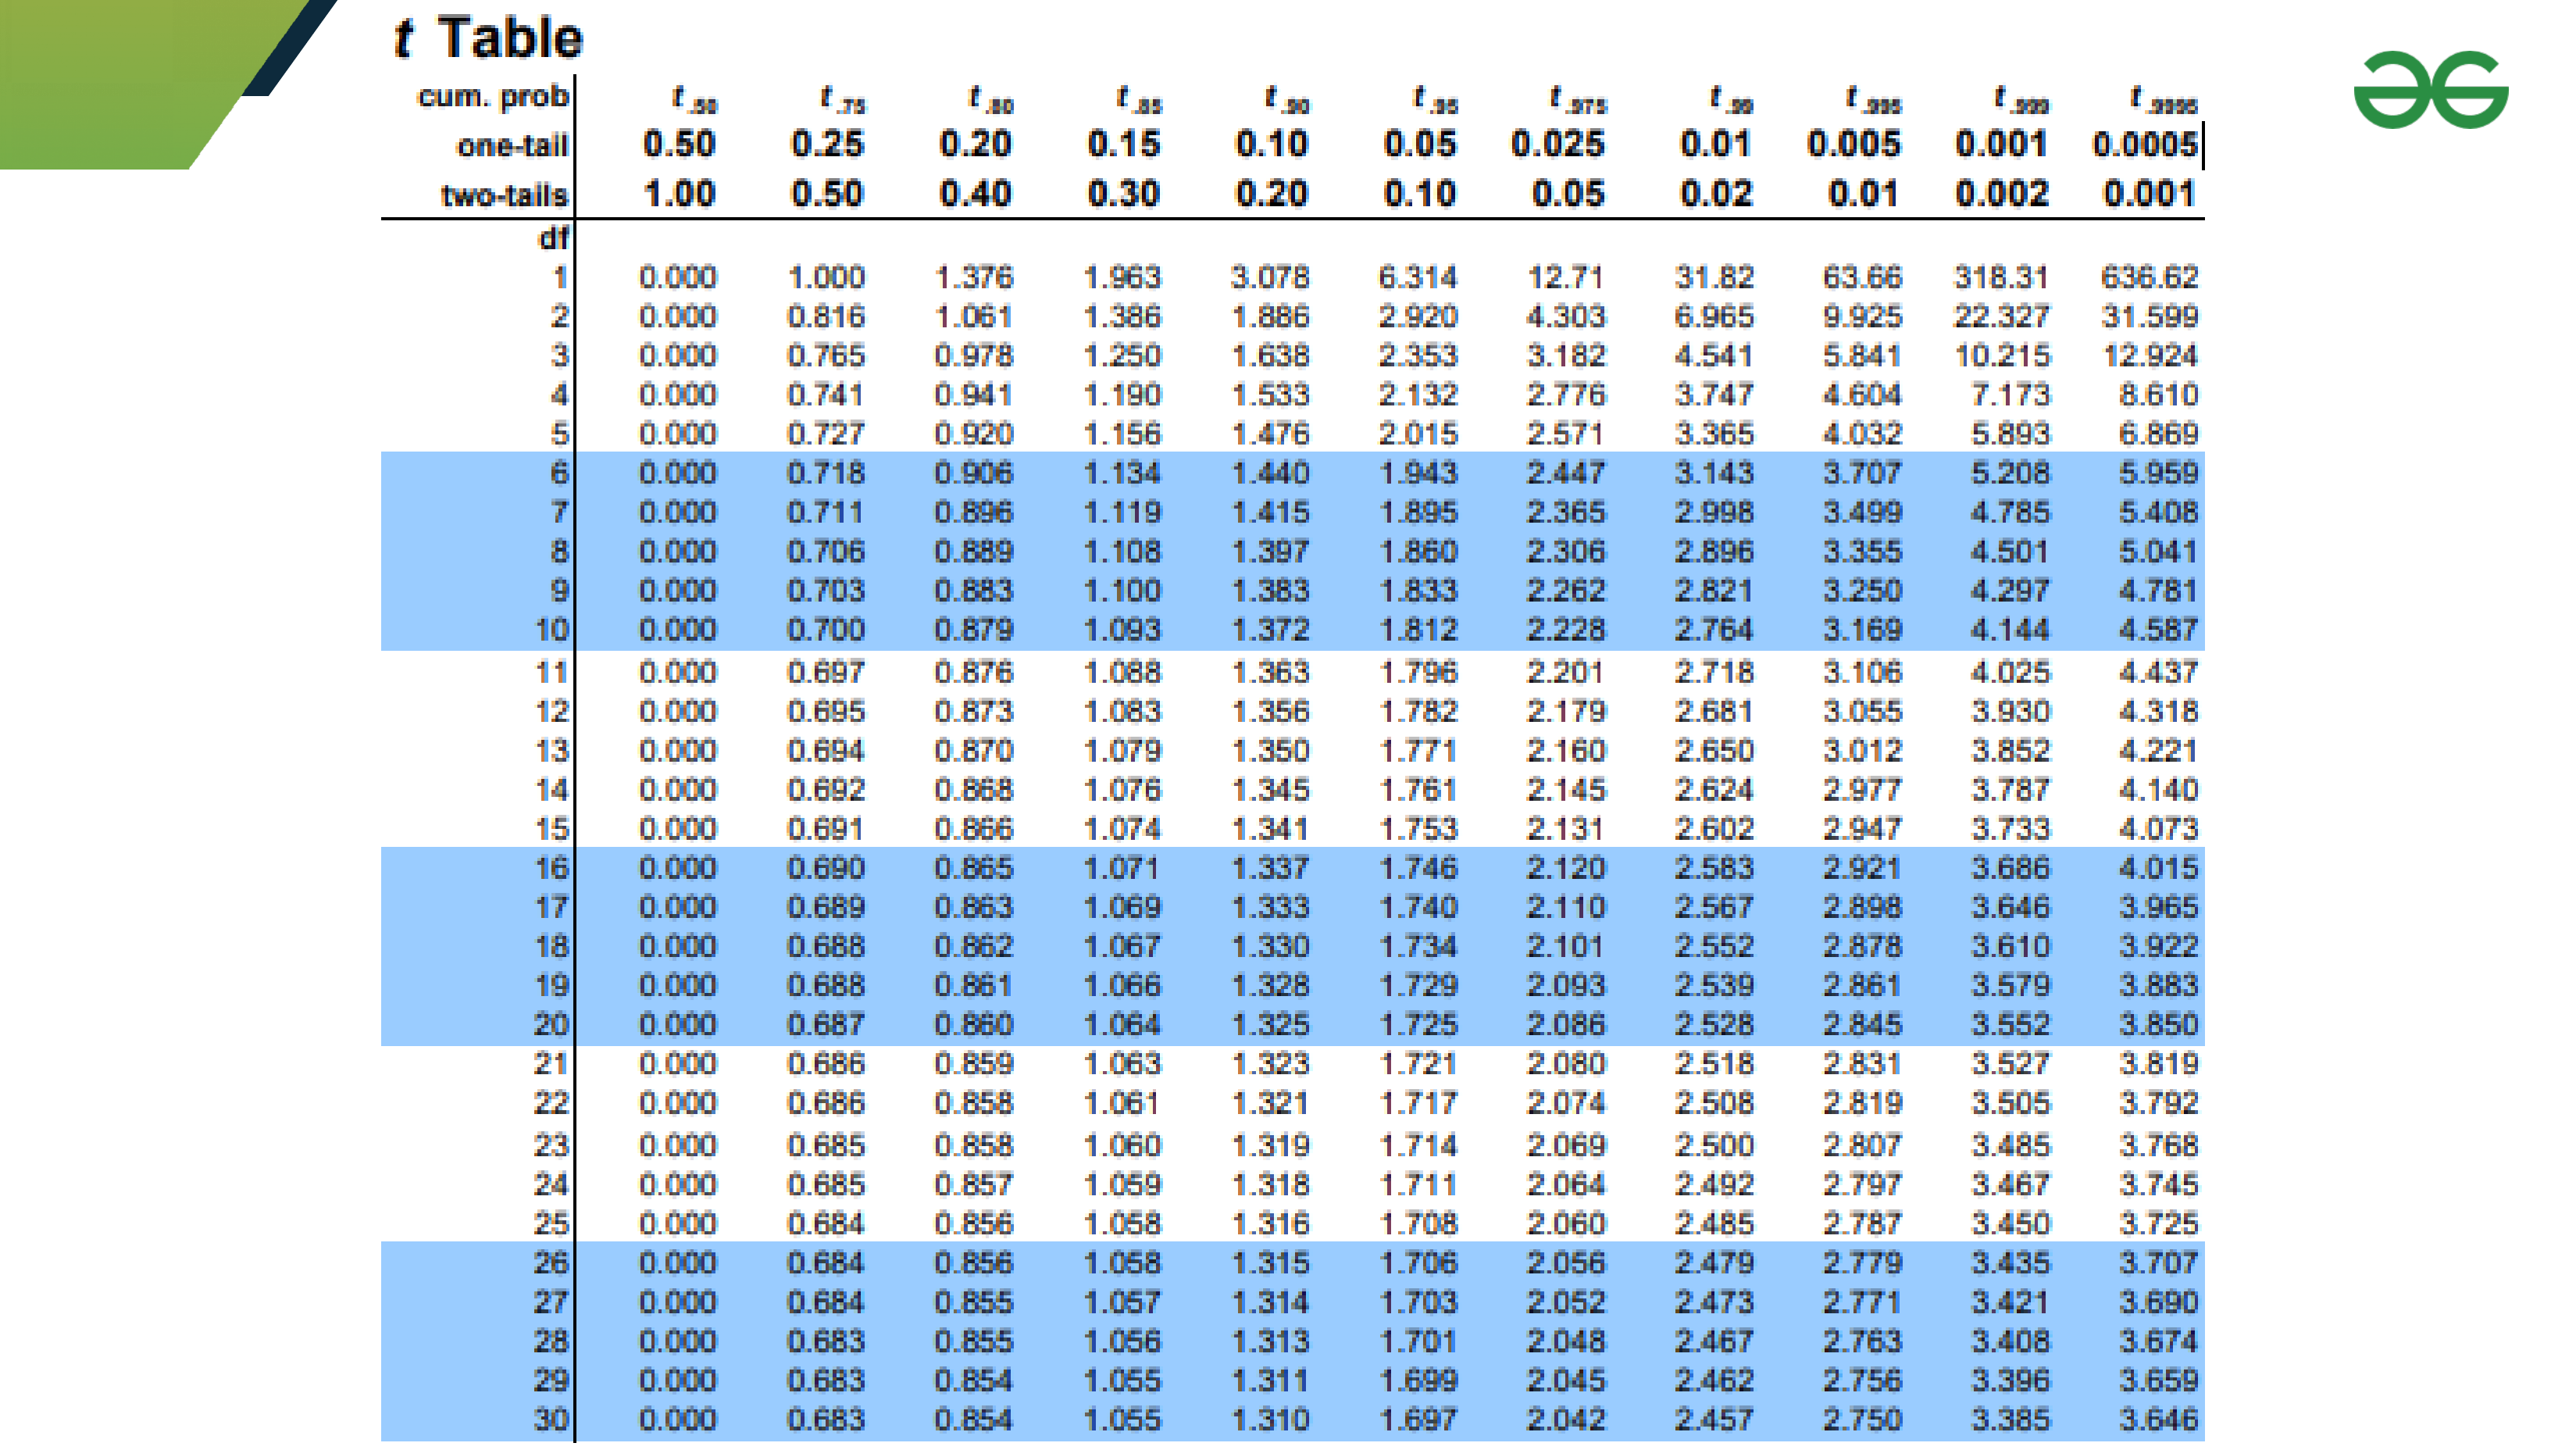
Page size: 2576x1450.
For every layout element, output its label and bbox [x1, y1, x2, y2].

picture [360, 11, 2246, 1443]
picture [2353, 50, 2509, 130]
picture [0, 0, 309, 170]
